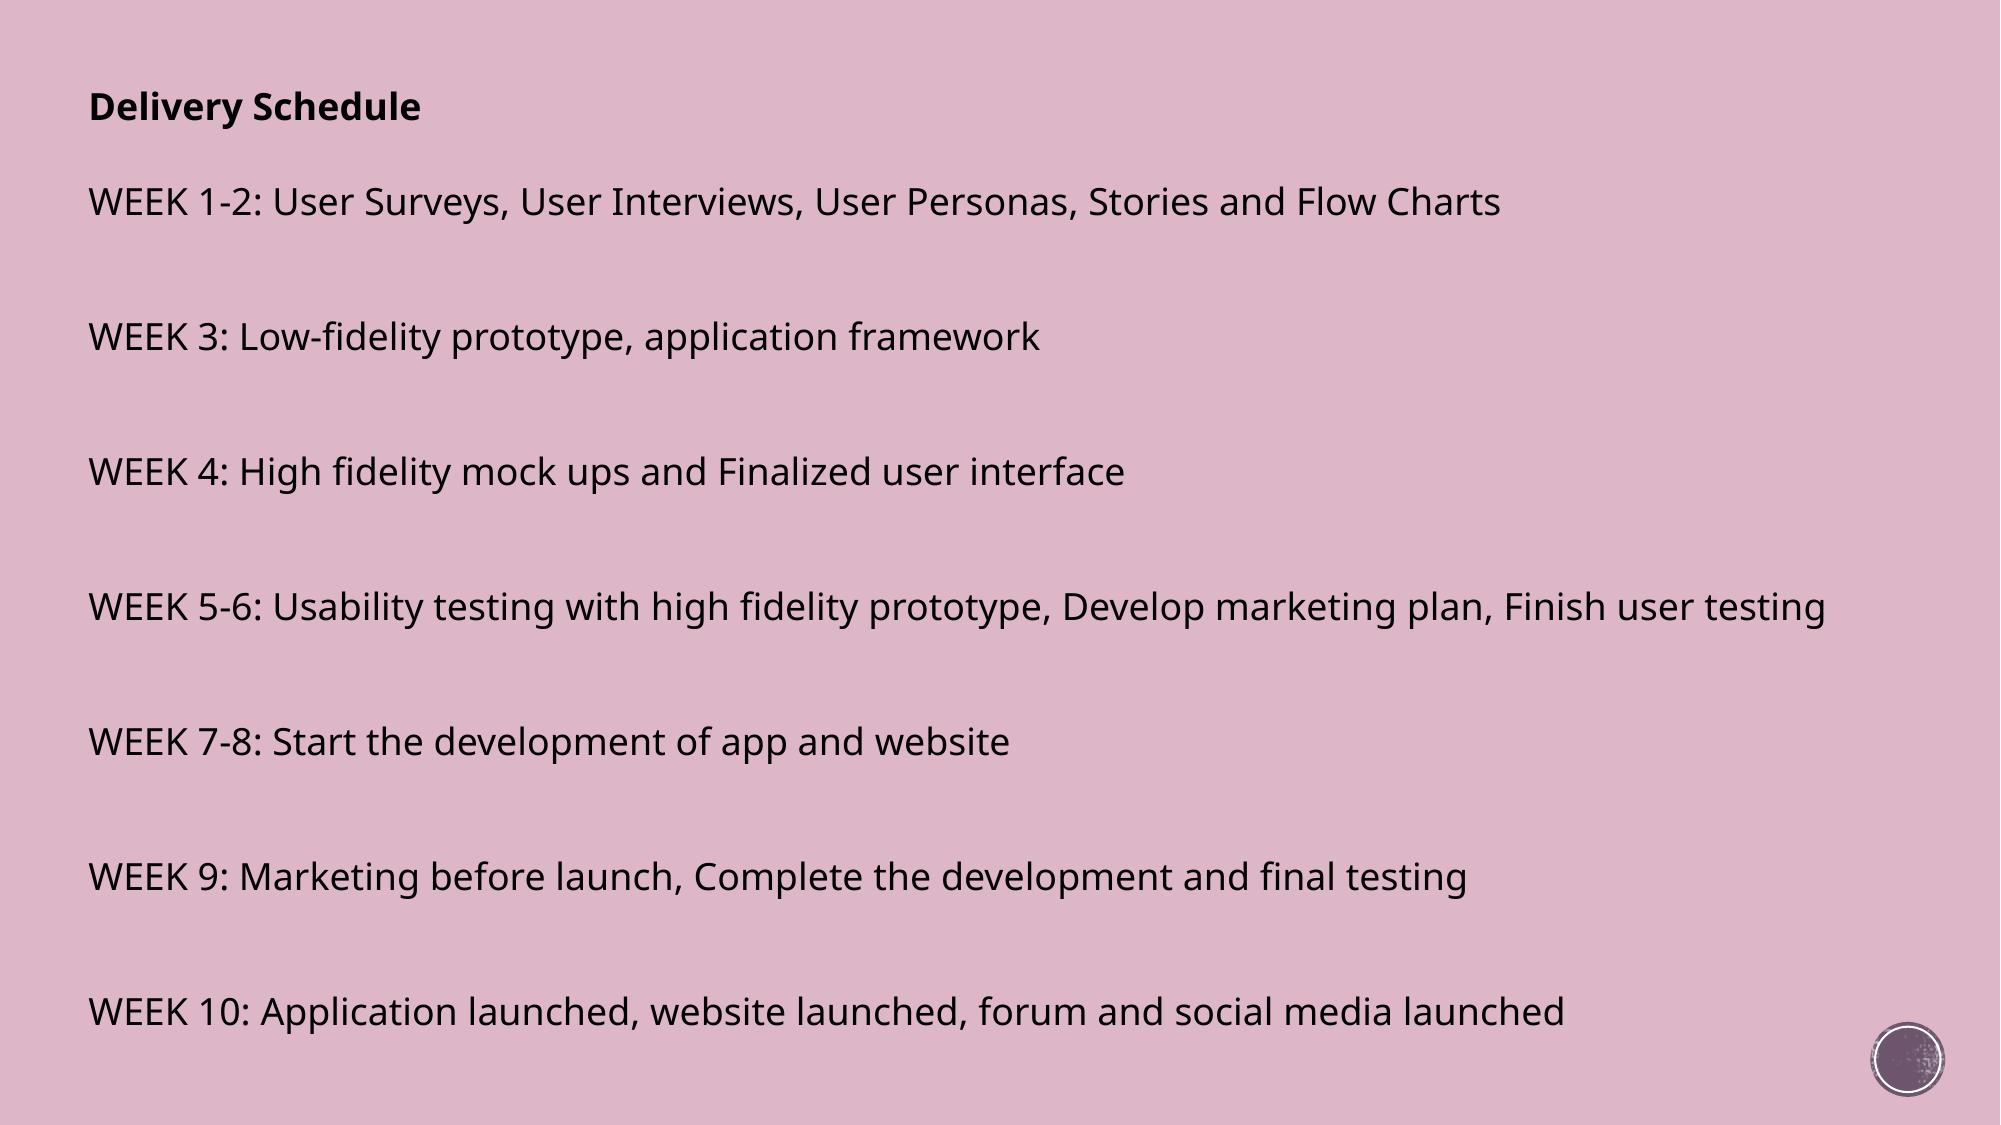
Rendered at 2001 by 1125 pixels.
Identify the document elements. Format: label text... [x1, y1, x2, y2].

text_box Delivery Schedule [73, 75, 619, 135]
text_box WEEK 1-2: User Surveys, User Interviews, User Personas, Stories and Flow Charts WEEK 3: Low-fidelity prototype, application framework WEEK 4: High fidelity mock ups and Finalized user interface WEEK 5-6: Usability testing with high fidelity prototype, Develop marketing plan, Finish user testing WEEK 7-8: Start the development of app and website WEEK 9: Marketing before launch, Complete the development and final testing WEEK 10: Application launched, website launched, forum and social media launched [73, 147, 1977, 1040]
